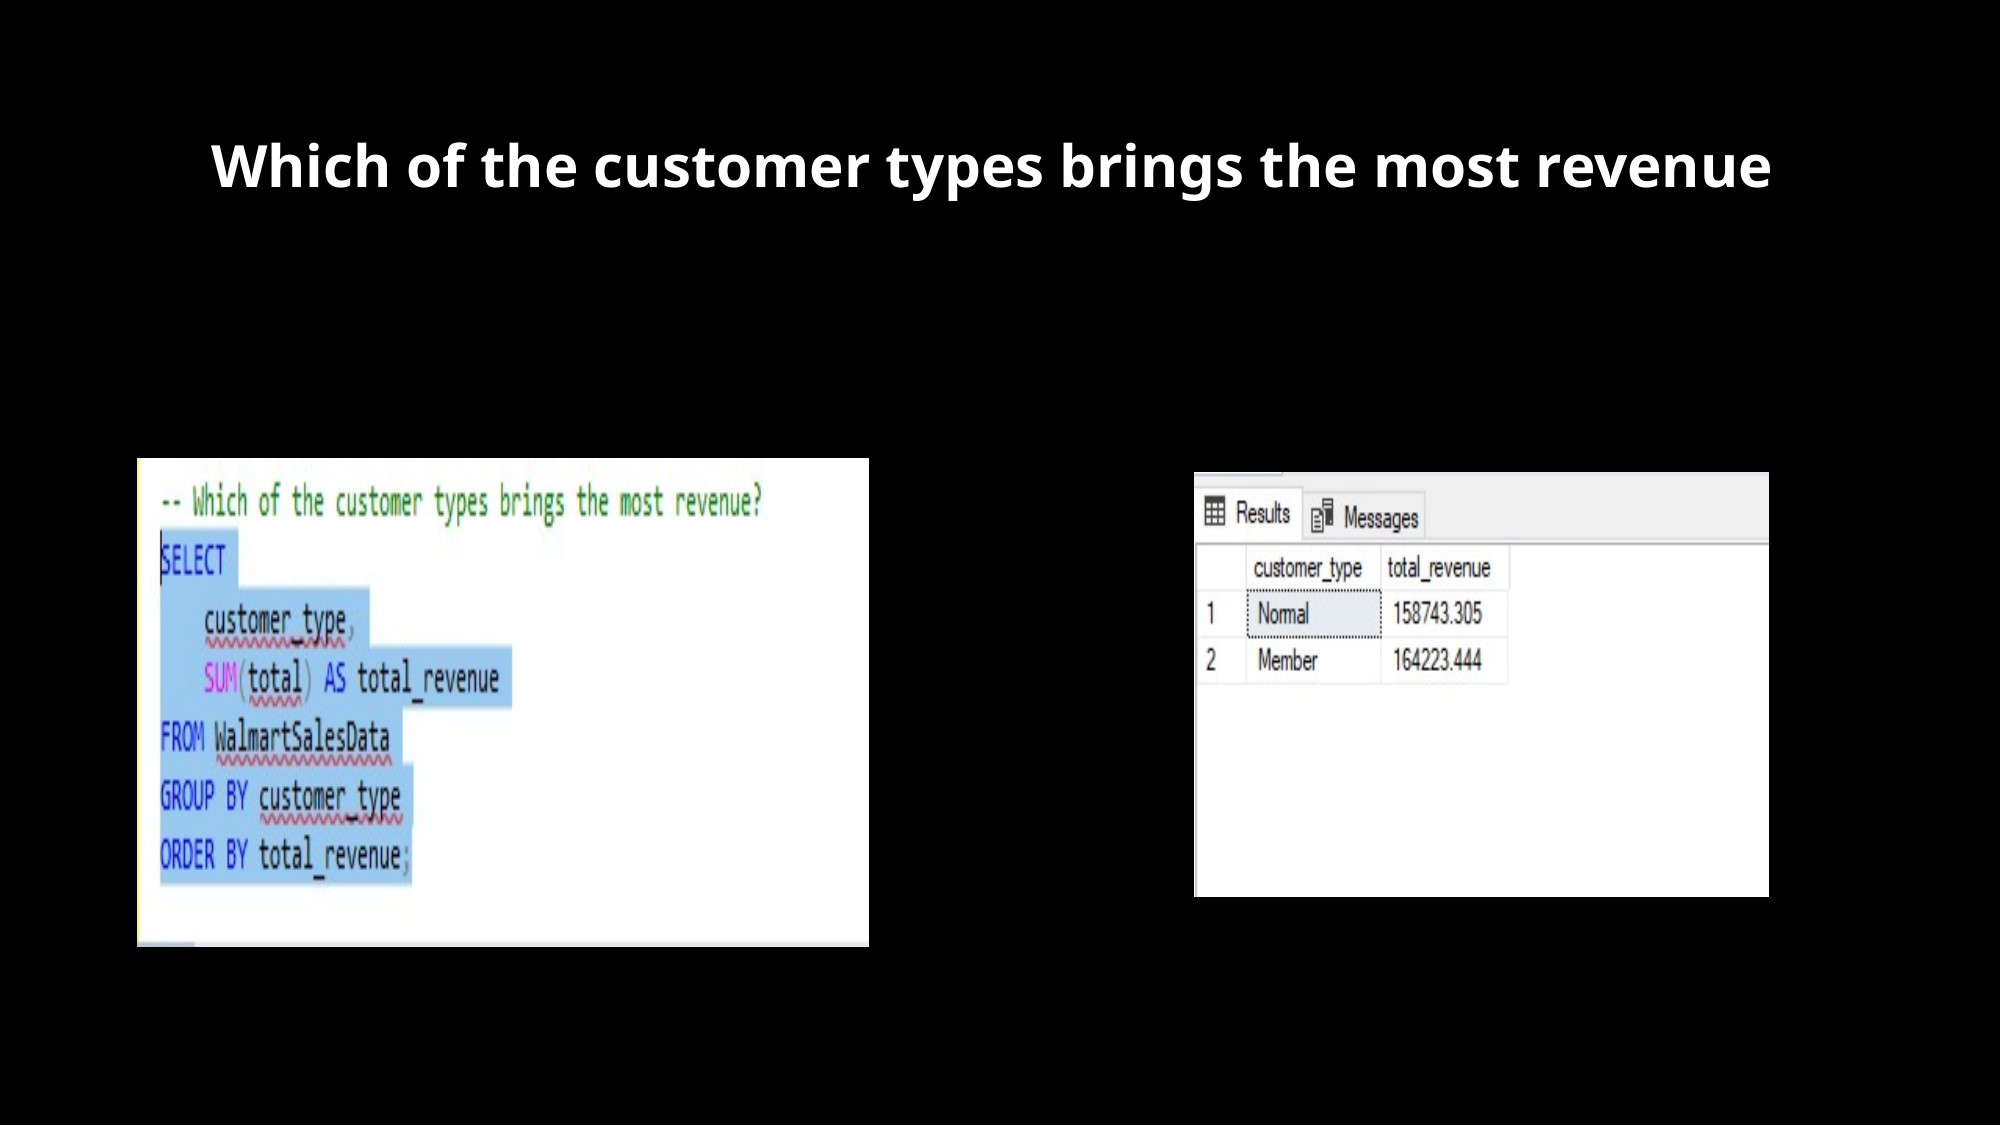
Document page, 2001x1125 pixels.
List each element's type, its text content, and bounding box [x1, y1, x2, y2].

picture [137, 458, 869, 947]
picture [1194, 472, 1769, 897]
title Which of the customer types brings the most revenue [137, 59, 1863, 278]
